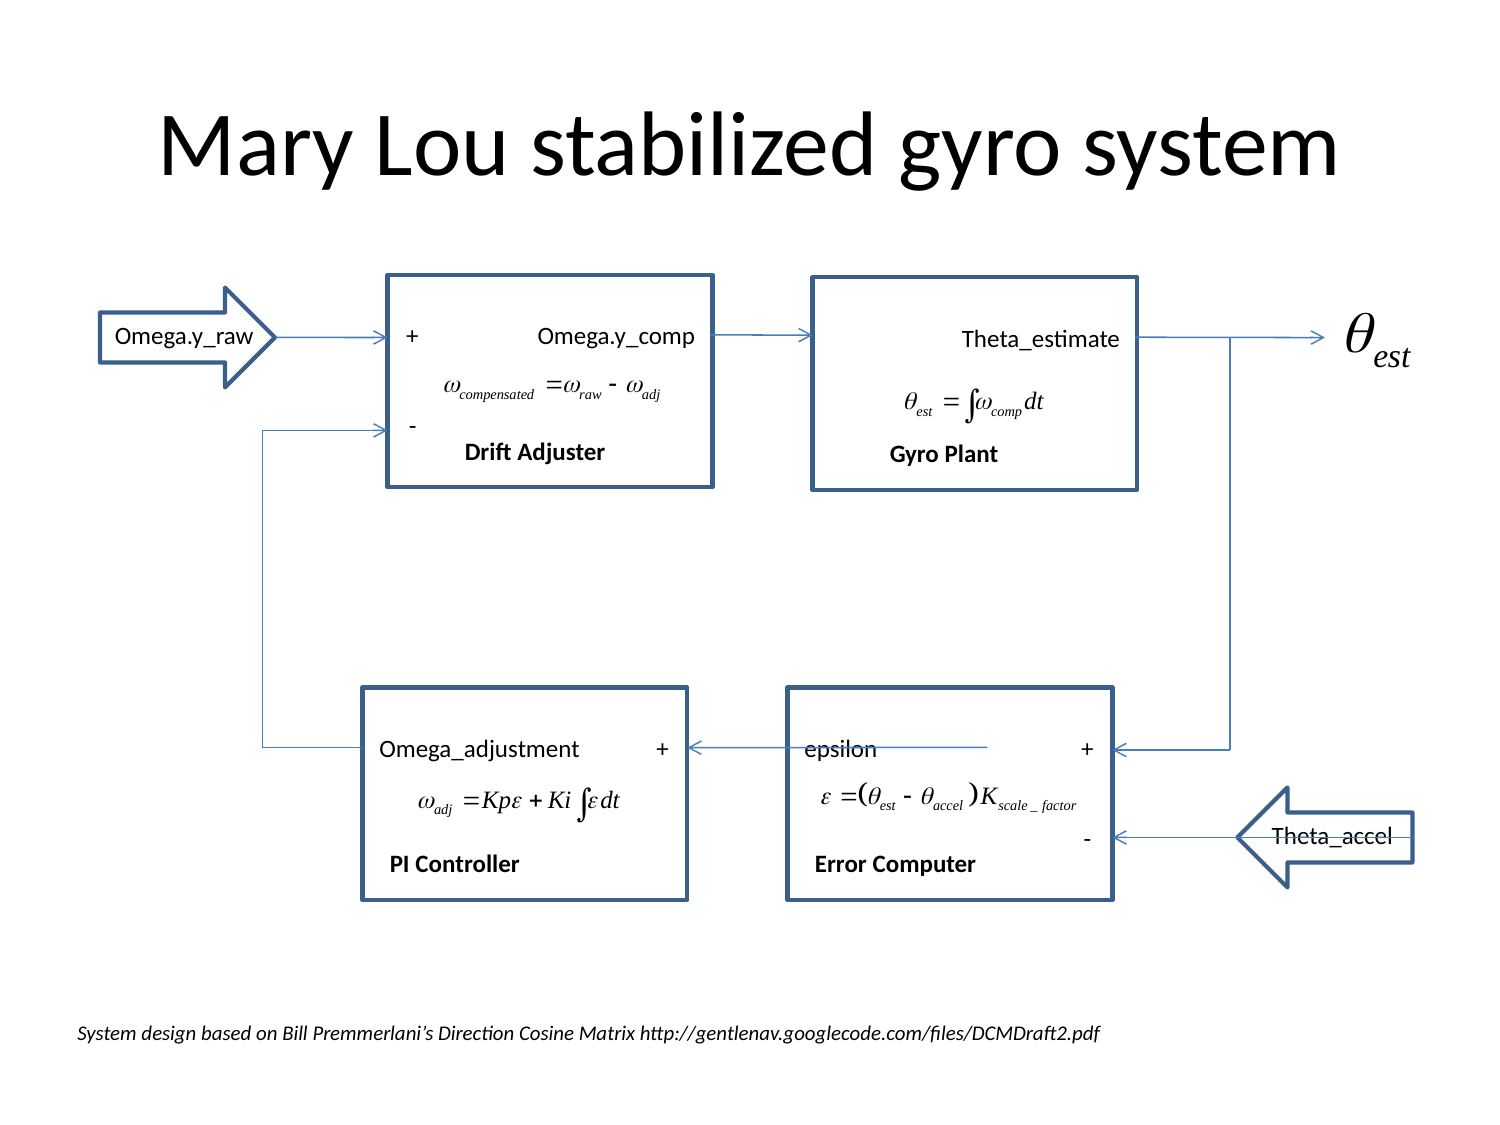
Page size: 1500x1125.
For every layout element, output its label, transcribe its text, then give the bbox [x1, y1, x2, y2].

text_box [99, 274, 1426, 901]
title Mary Lou stabilized gyro system [75, 45, 1425, 233]
text_box System design based on Bill Premmerlani’s Direction Cosine Matrix http://gentlenav.googlecode.com/files/DCMDraft2.pdf [62, 1012, 1213, 1053]
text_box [816, 776, 1084, 820]
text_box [439, 367, 668, 408]
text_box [414, 778, 626, 826]
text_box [900, 380, 1050, 427]
